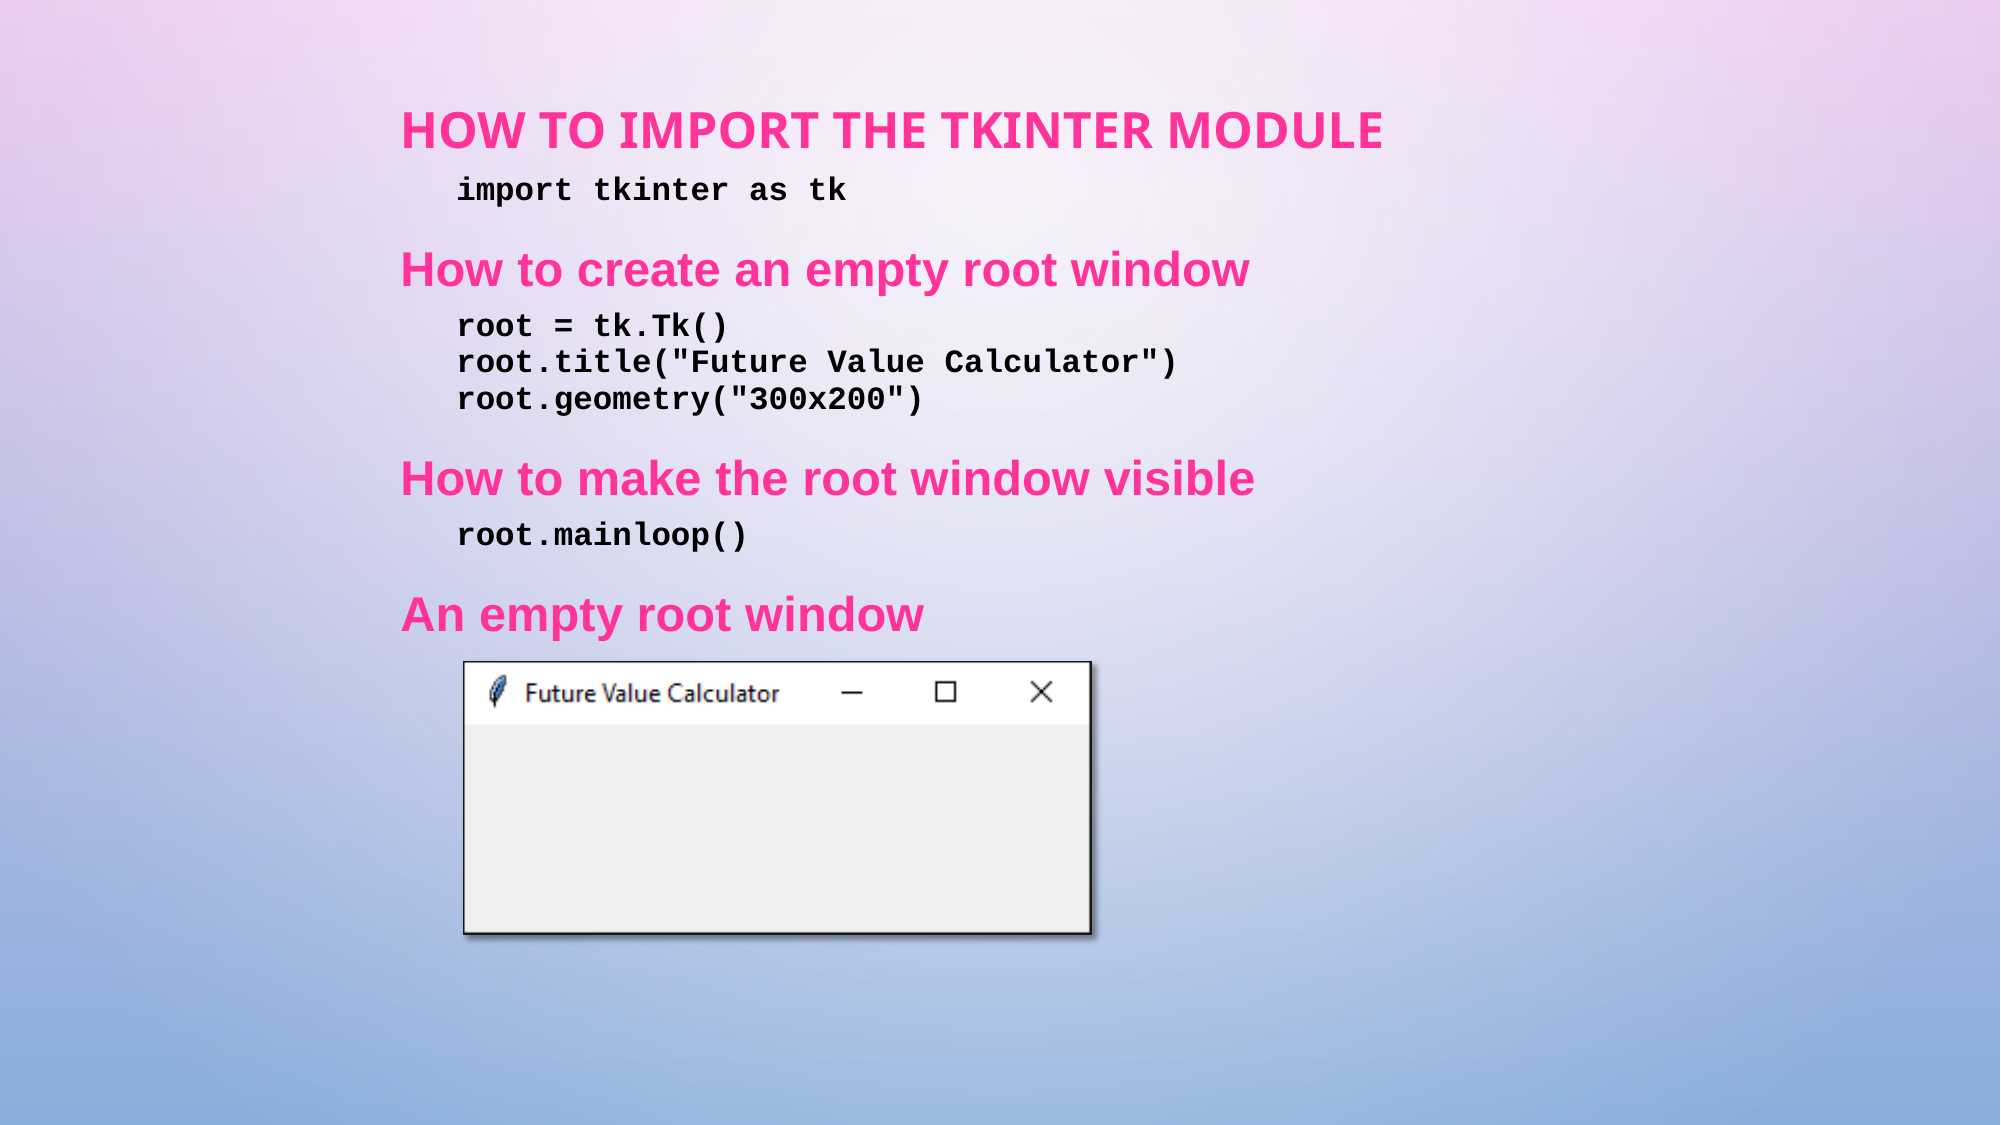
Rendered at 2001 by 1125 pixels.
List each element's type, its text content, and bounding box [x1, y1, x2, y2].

title How to import the tkinter module [399, 105, 1600, 160]
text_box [400, 172, 1589, 967]
title How to lay out components in a grid [0, 0, 2000, 615]
